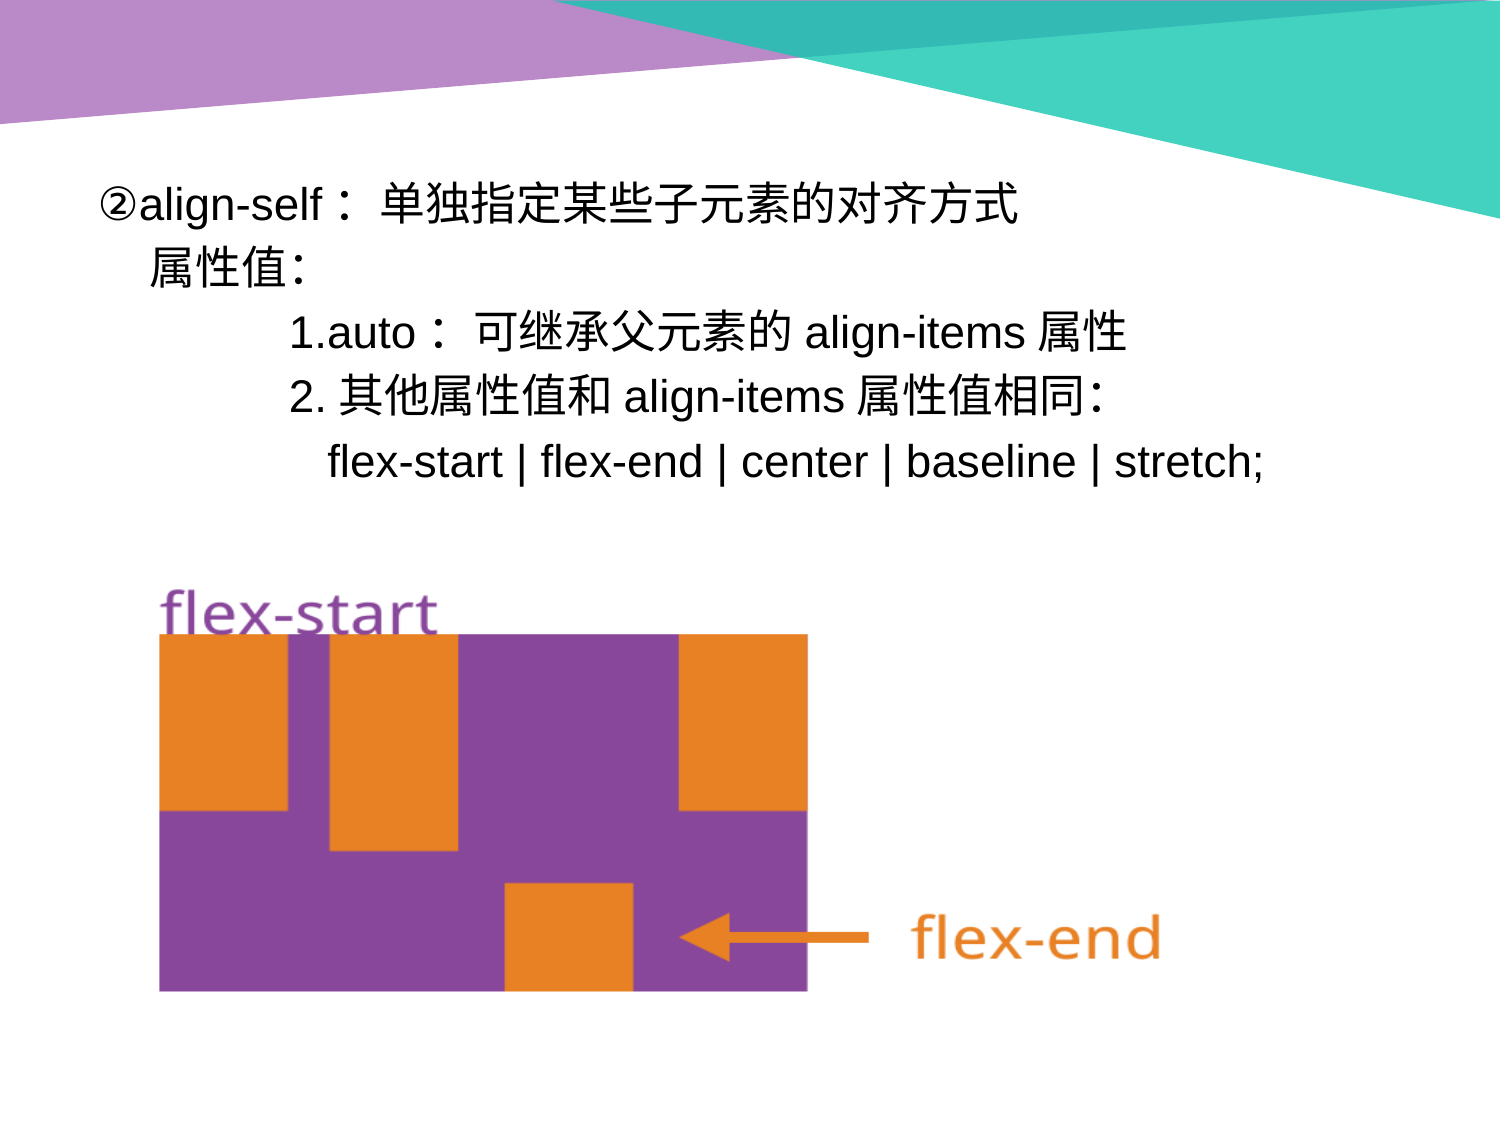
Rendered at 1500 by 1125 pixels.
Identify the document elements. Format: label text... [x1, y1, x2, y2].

text_box ②align-self：单独指定某些子元素的对齐方式 属性值： 1.auto：可继承父元素的align-items属性 2.其他属性值和align-items属性值相同： flex-start | flex-end | center | baseline | stretch; [82, 139, 1444, 982]
picture [132, 565, 1210, 1039]
